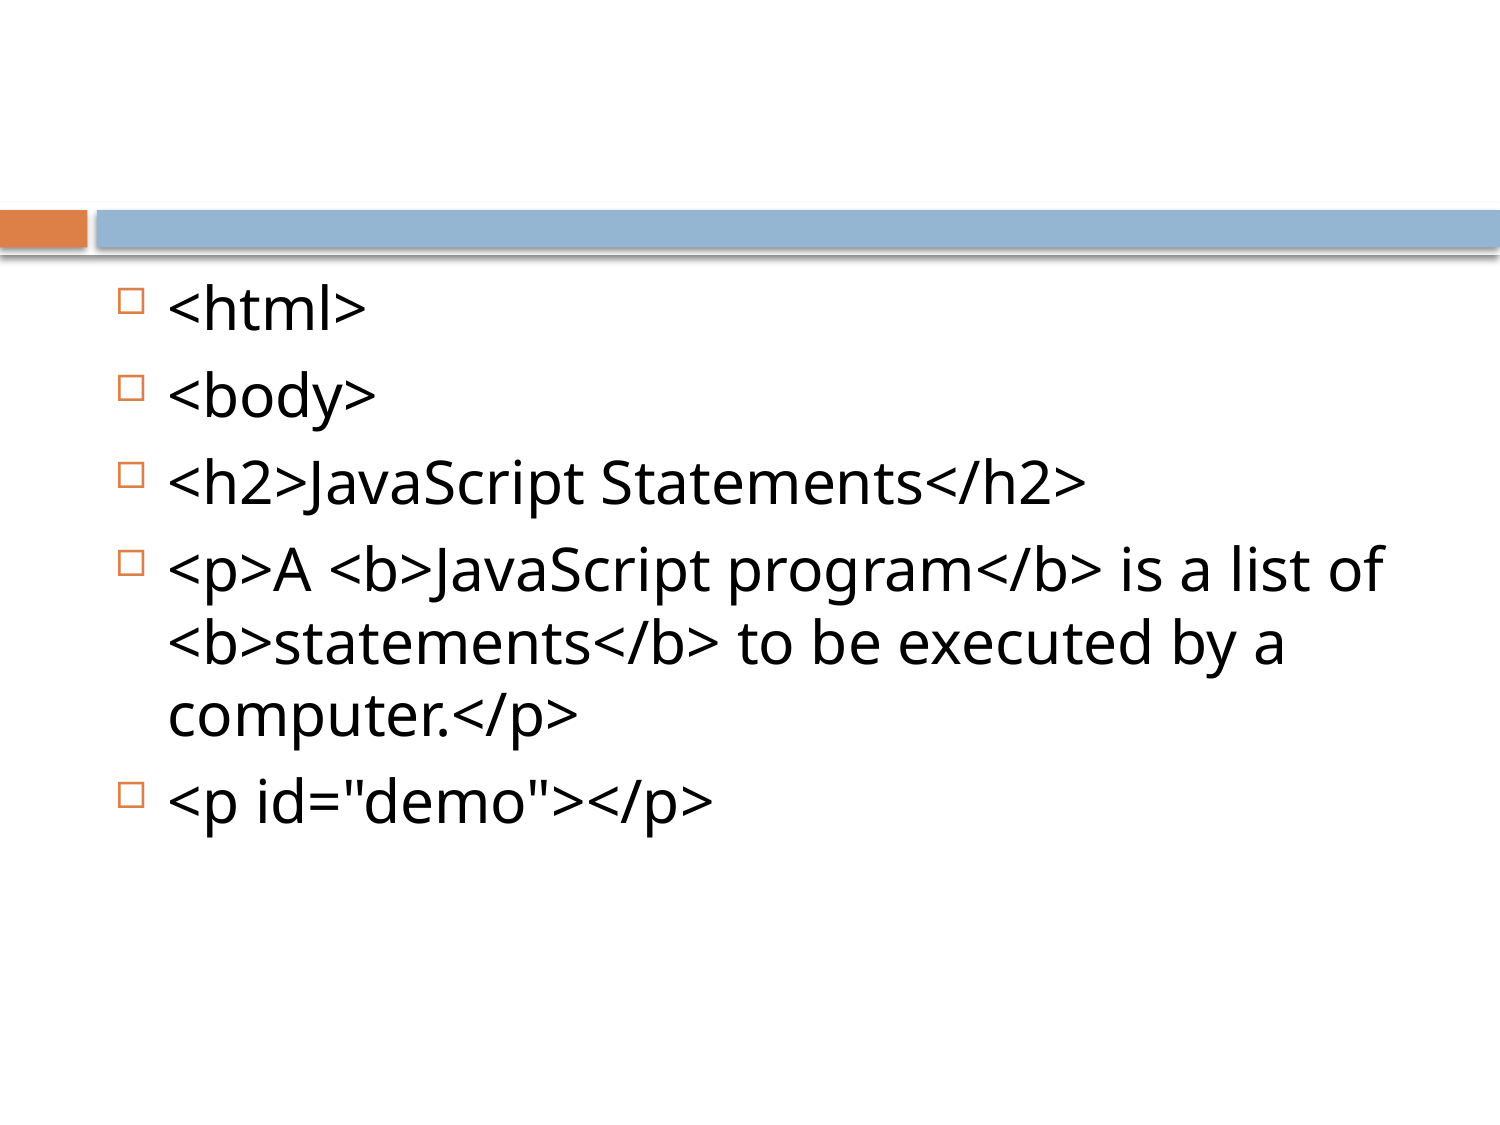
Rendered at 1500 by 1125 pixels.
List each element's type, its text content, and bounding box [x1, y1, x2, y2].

list <html> <body> <h2>JavaScript Statements</h2> <p>A <b>JavaScript program</b> is a list of <b>statements</b> to be executed by a computer.</p> <p id="demo"></p> [100, 262, 1438, 1000]
